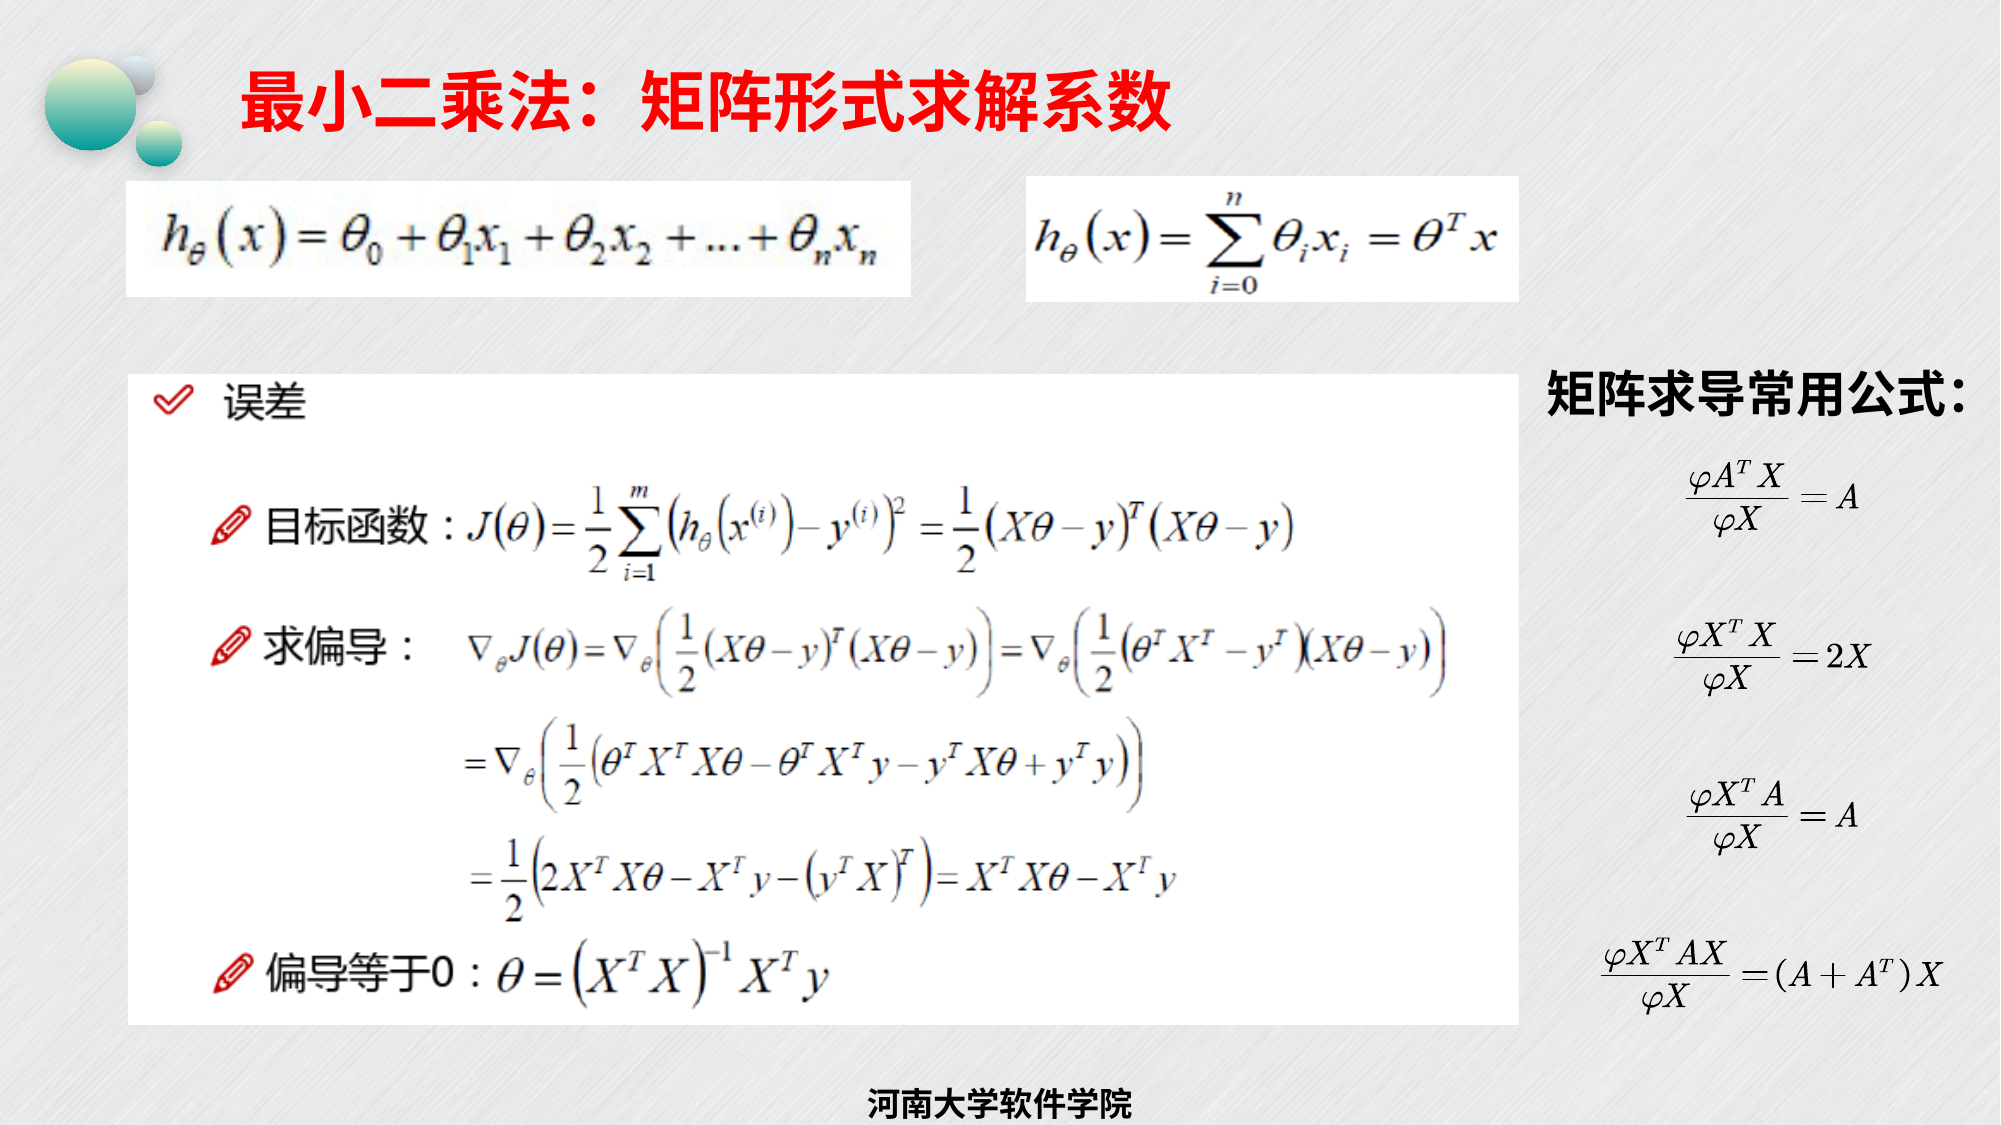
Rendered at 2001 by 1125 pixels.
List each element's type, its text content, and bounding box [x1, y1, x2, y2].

picture [127, 374, 1519, 1025]
text_box 矩阵求导常用公式： [1532, 355, 2000, 430]
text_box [1593, 452, 1951, 1025]
picture [1025, 176, 1519, 302]
text_box 最小二乘法：矩阵形式求解系数 [224, 52, 1189, 148]
picture [126, 181, 911, 298]
